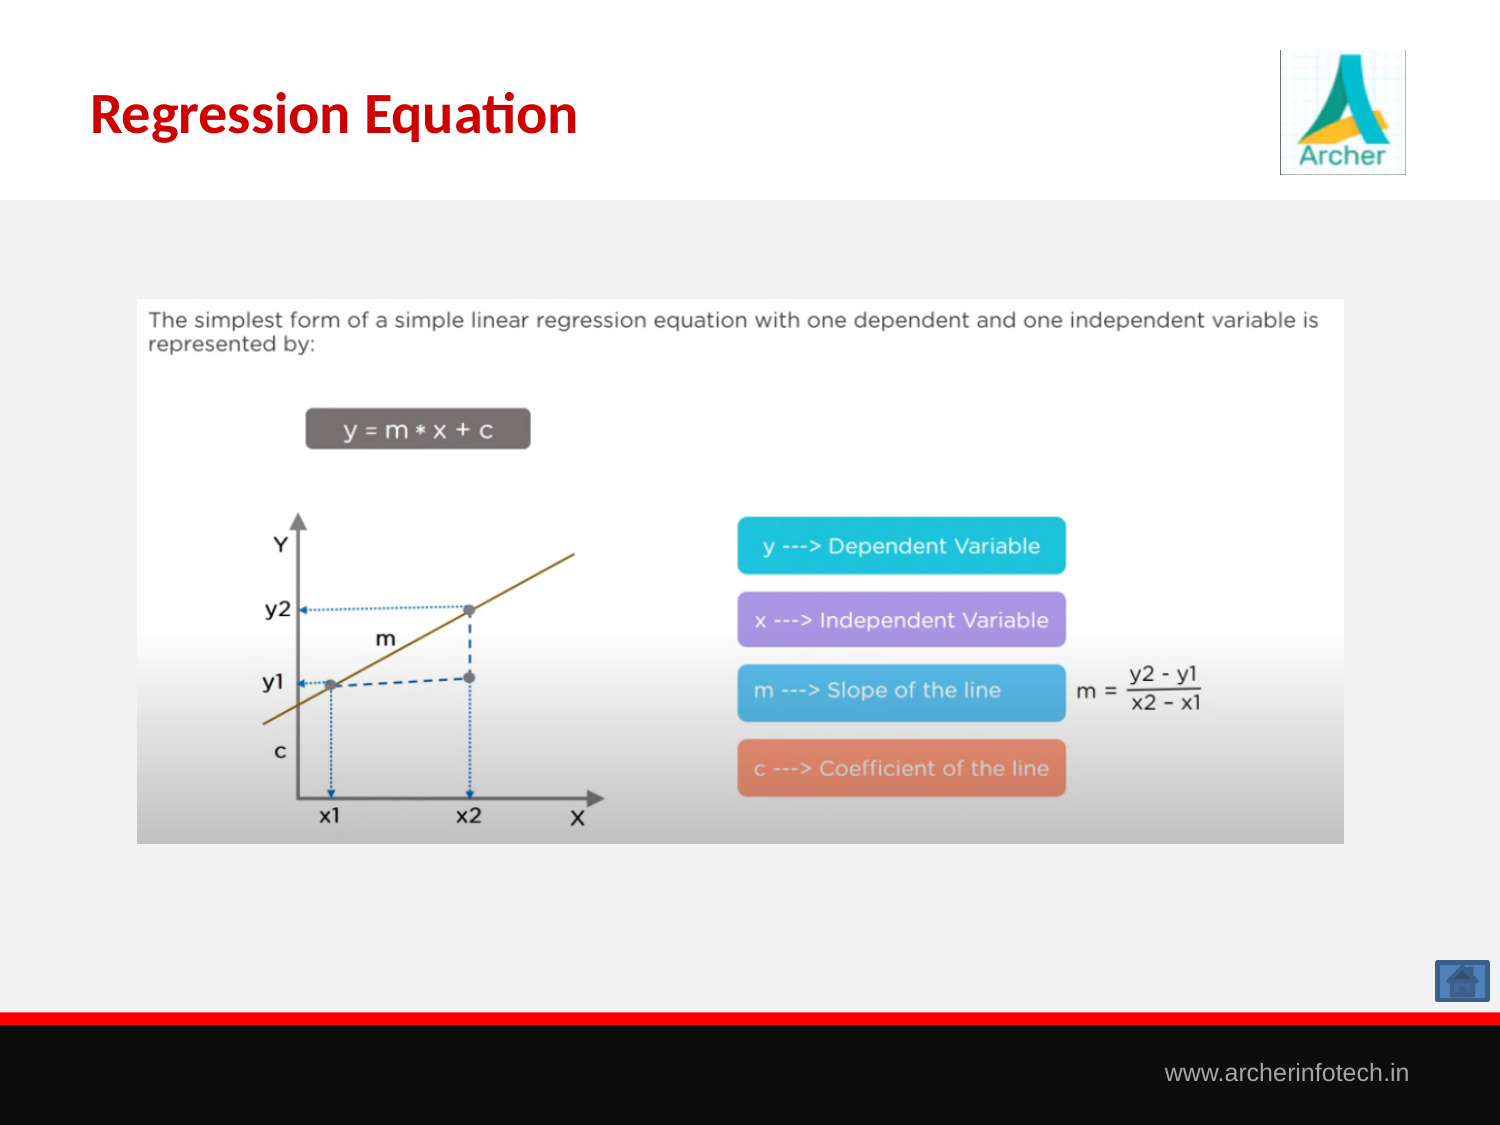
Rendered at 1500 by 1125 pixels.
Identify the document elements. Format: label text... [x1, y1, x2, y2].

picture [1280, 50, 1406, 175]
title Regression Equation [75, 45, 1063, 175]
text_box [1435, 960, 1490, 1002]
picture [137, 299, 1344, 844]
